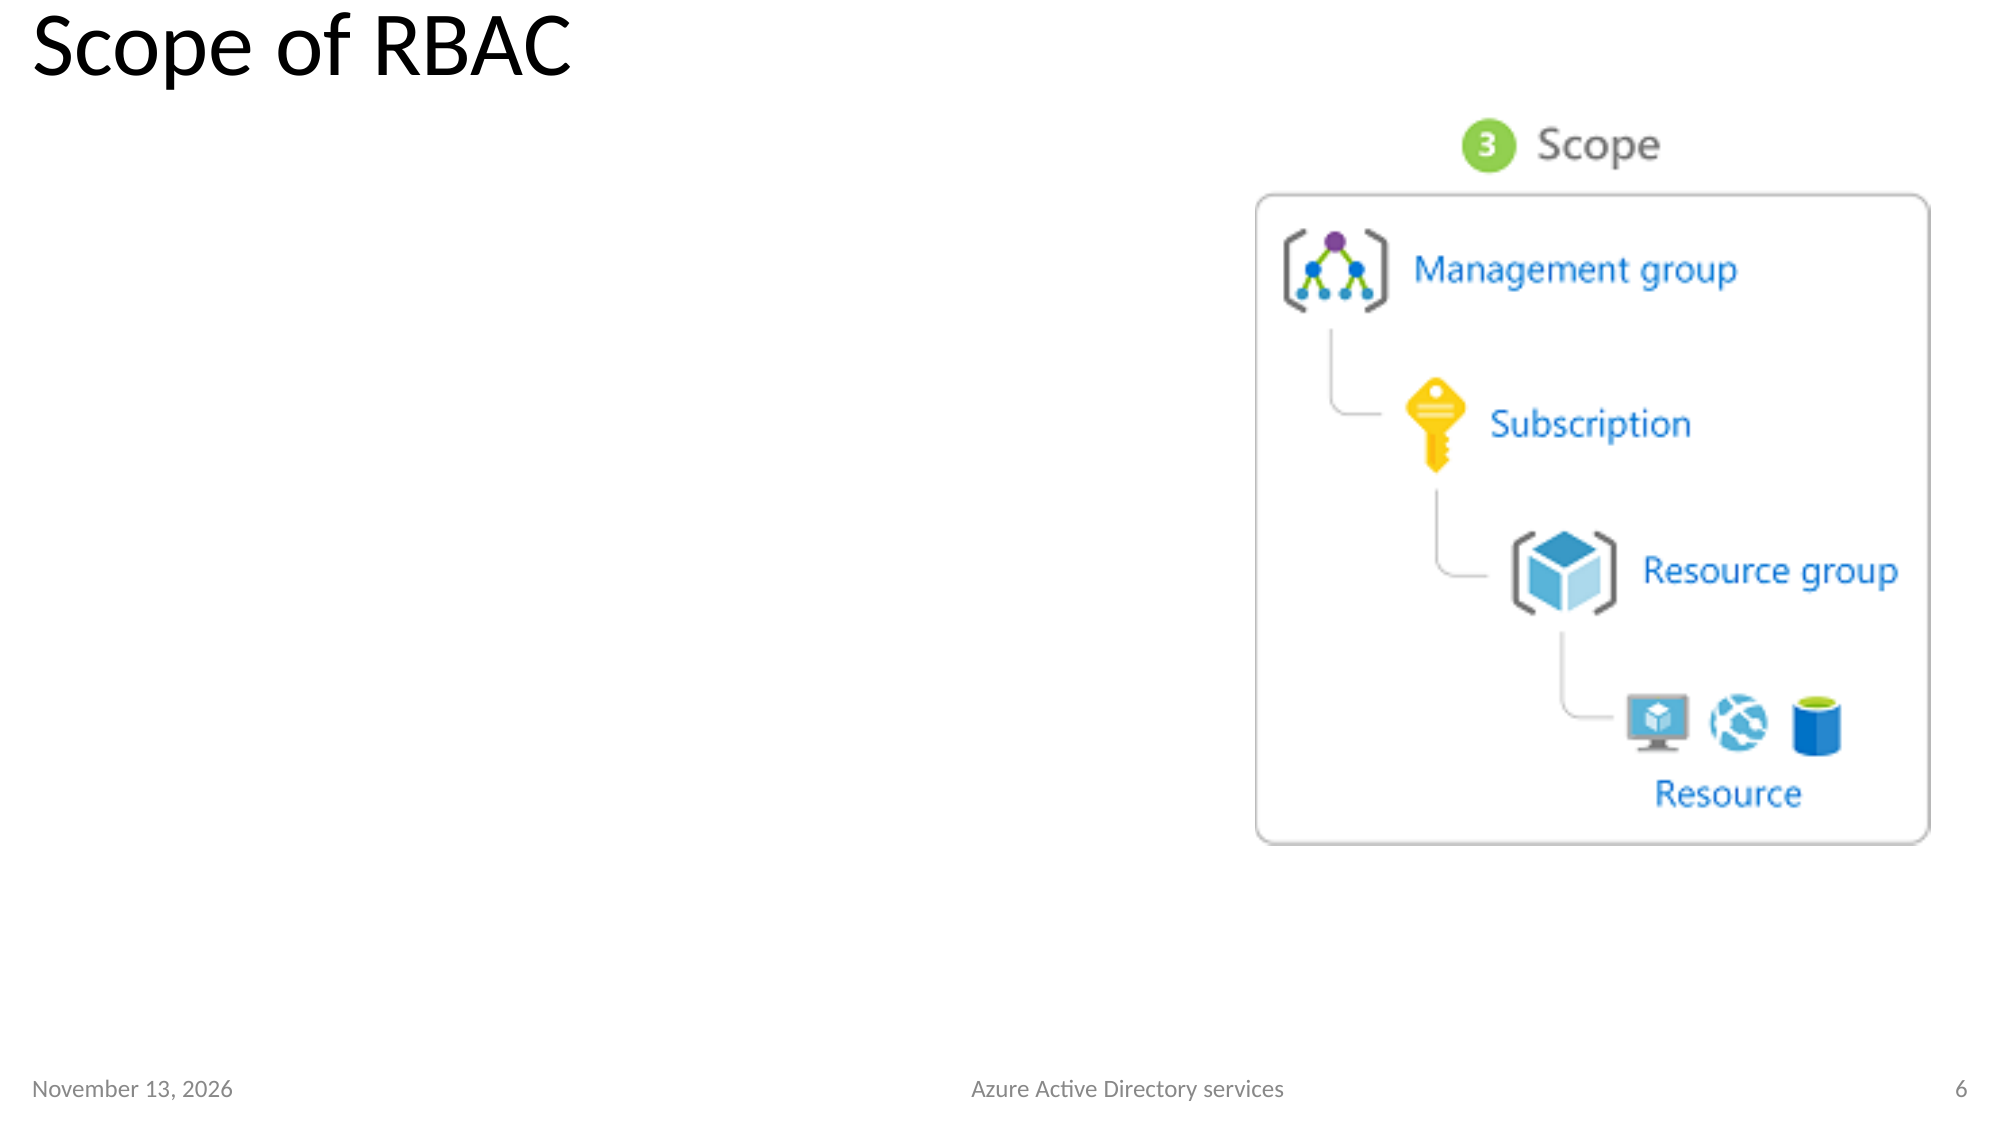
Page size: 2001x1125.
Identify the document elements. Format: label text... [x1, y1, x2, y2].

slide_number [17, 1057, 426, 1117]
picture [1254, 100, 1931, 847]
footer Azure Active Directory services [454, 1057, 1803, 1117]
slide_number 6 [1877, 1057, 1983, 1117]
title Scope of RBAC [17, 4, 1983, 87]
